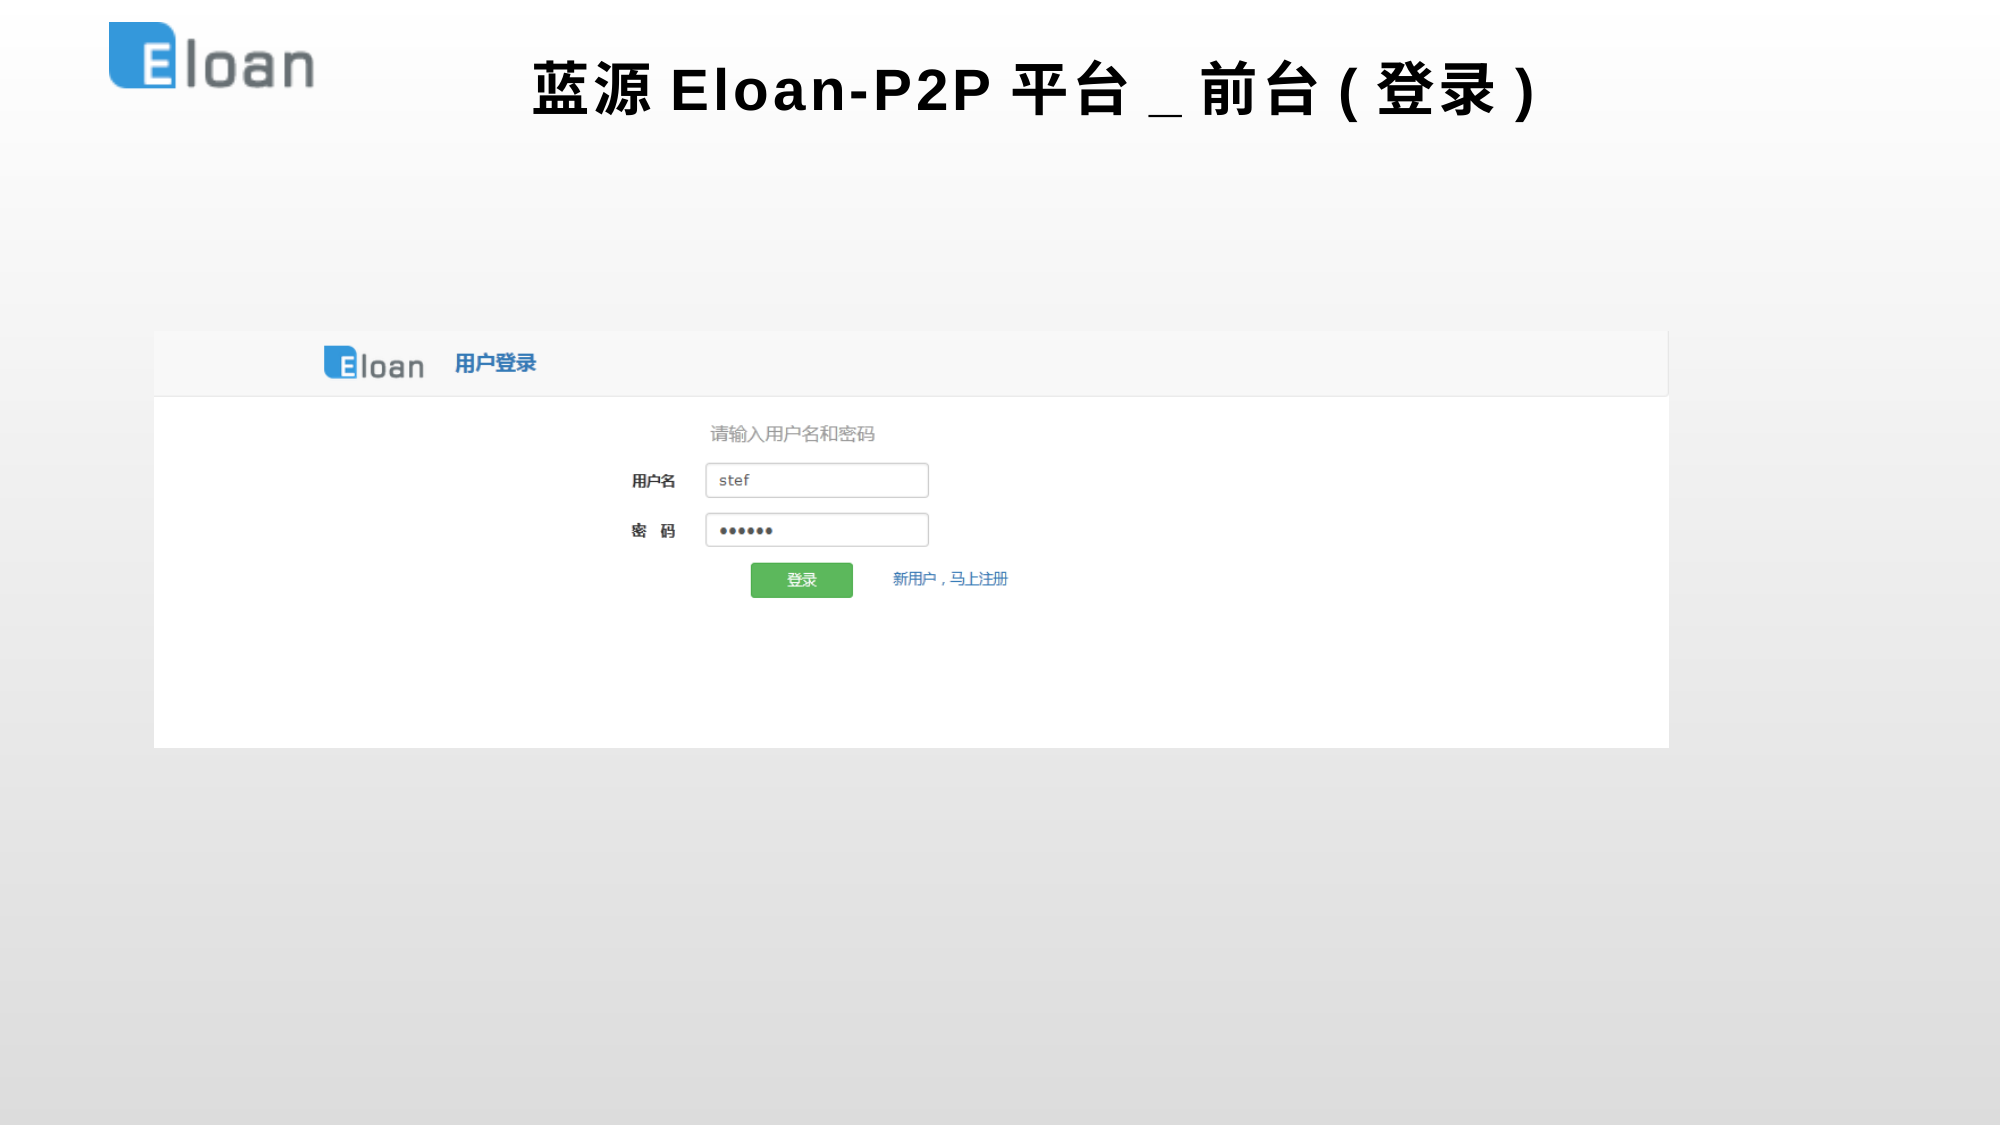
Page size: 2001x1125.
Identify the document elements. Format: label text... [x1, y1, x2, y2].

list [109, 22, 325, 104]
picture [154, 331, 1669, 748]
title 蓝源Eloan-P2P平台_前台(登录) [109, 69, 1891, 176]
